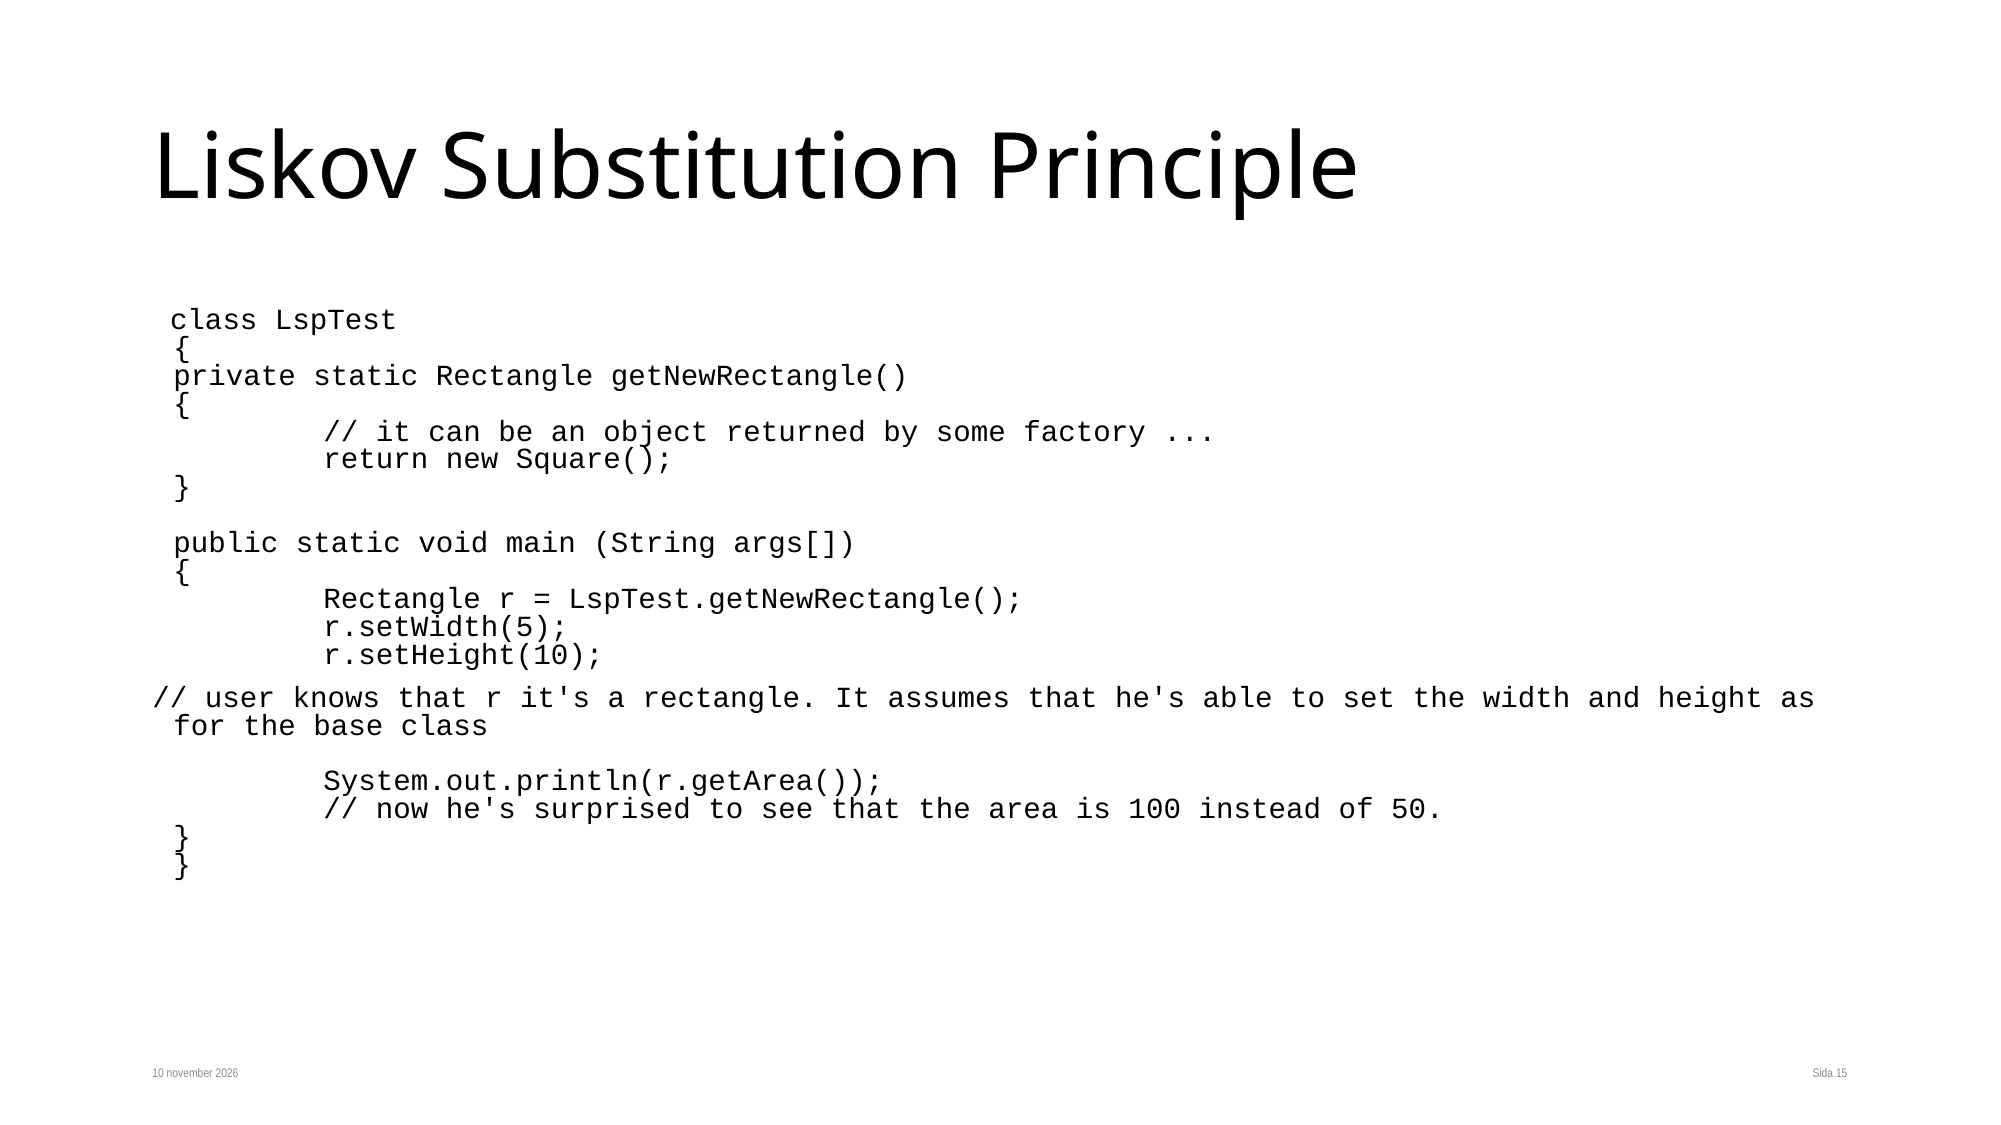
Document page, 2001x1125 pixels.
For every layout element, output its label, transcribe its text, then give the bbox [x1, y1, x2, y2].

title Liskov Substitution Principle [137, 59, 1863, 278]
list class LspTest { private static Rectangle getNewRectangle() { // it can be an object returned by some factory ... return new Square(); } public static void main (String args[]) { Rectangle r = LspTest.getNewRectangle(); r.setWidth(5); r.setHeight(10); // user knows that r it's a rectangle. It assumes that he's able to set the width and height as for the base class System.out.println(r.getArea()); // now he's surprised to see that the area is 100 instead of 50. } } [137, 299, 1863, 1014]
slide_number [137, 1042, 588, 1103]
slide_number Sida 15 [1412, 1042, 1863, 1103]
